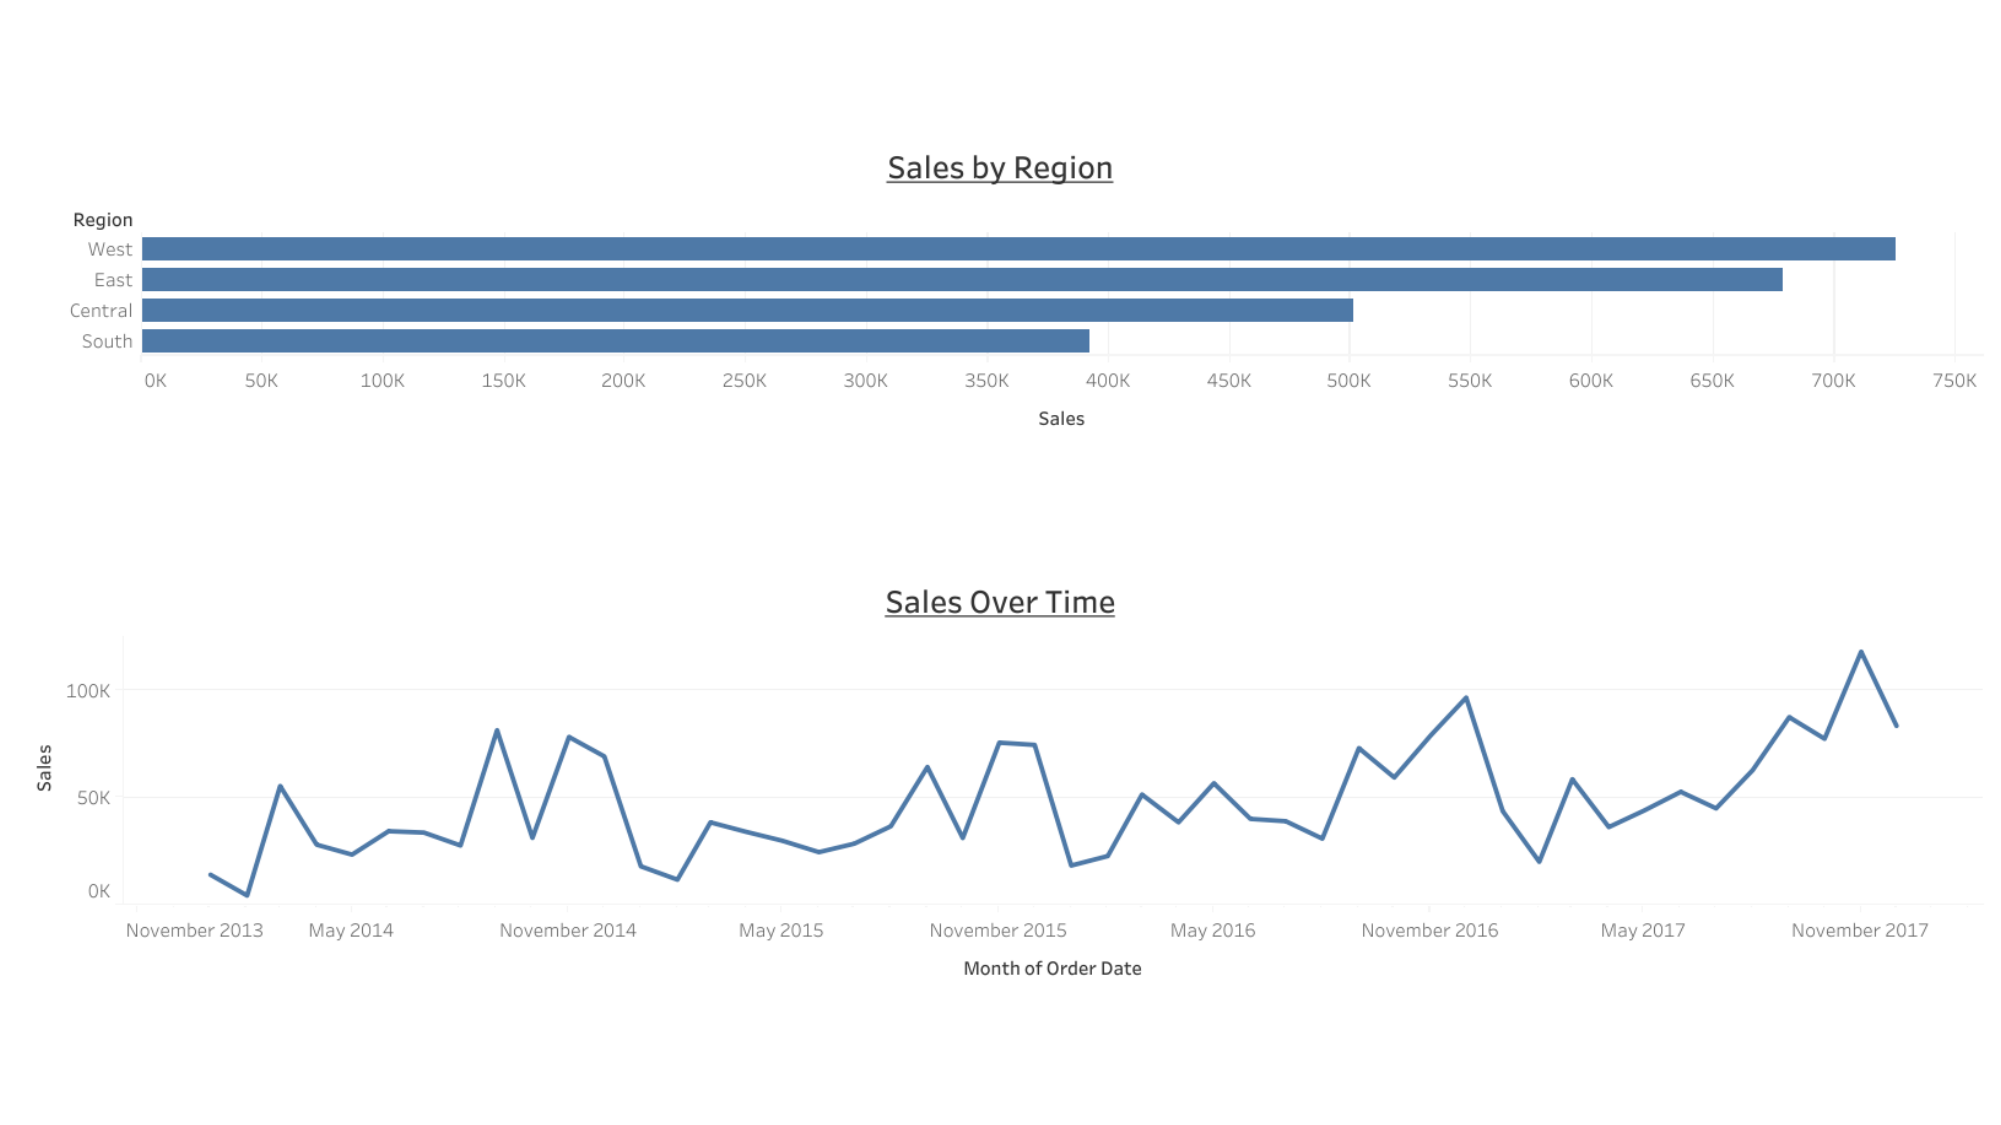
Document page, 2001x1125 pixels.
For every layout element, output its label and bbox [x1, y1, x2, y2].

picture [0, 117, 2000, 1008]
